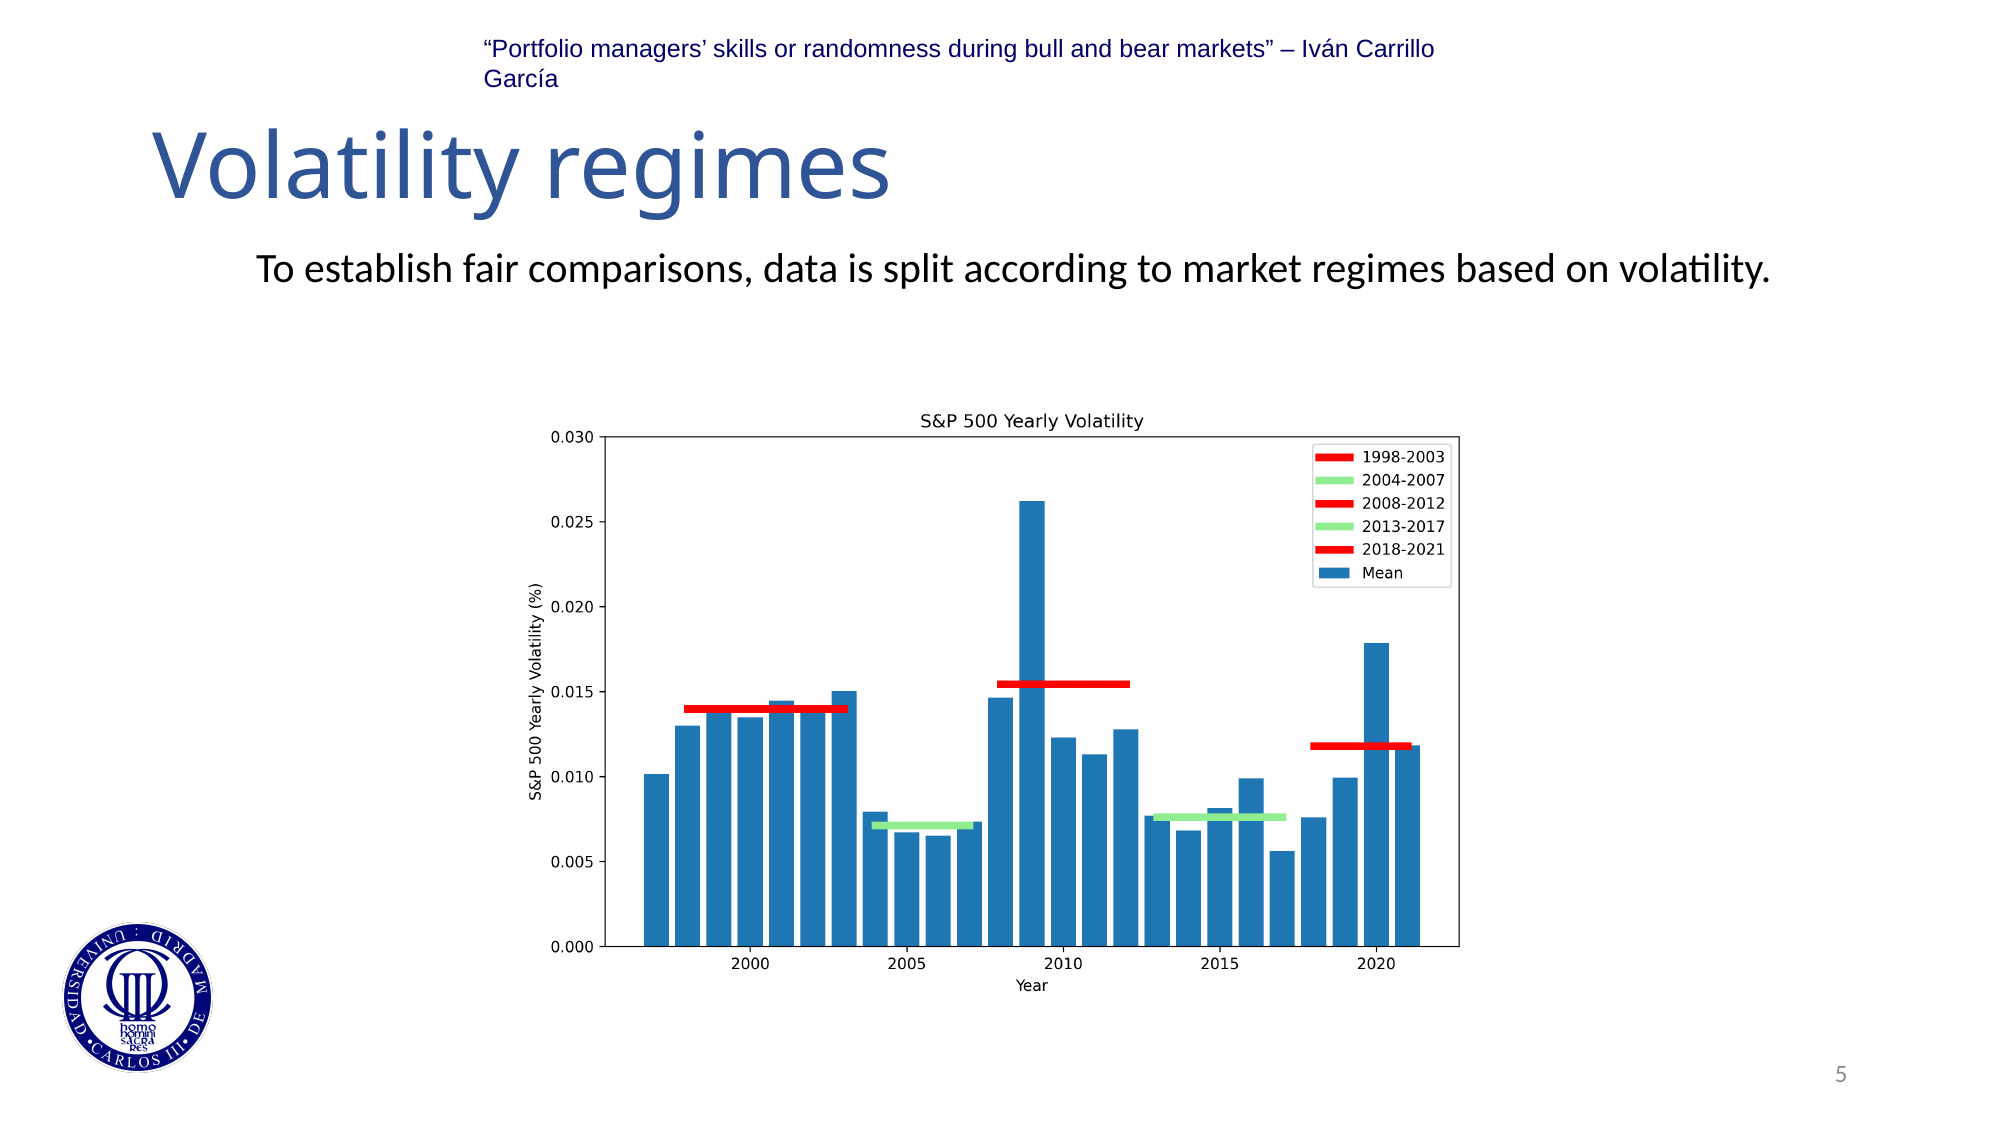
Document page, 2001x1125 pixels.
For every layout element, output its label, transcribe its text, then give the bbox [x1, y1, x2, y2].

picture [506, 357, 1494, 1019]
picture [62, 922, 213, 1073]
text_box “Portfolio managers’ skills or randomness during bull and bear markets” – Iván Carrillo García [468, 25, 1532, 100]
text_box To establish fair comparisons, data is split according to market regimes based on volatility. [196, 233, 1842, 299]
title Volatility regimes [137, 59, 1863, 278]
slide_number 5 [1412, 1042, 1863, 1103]
